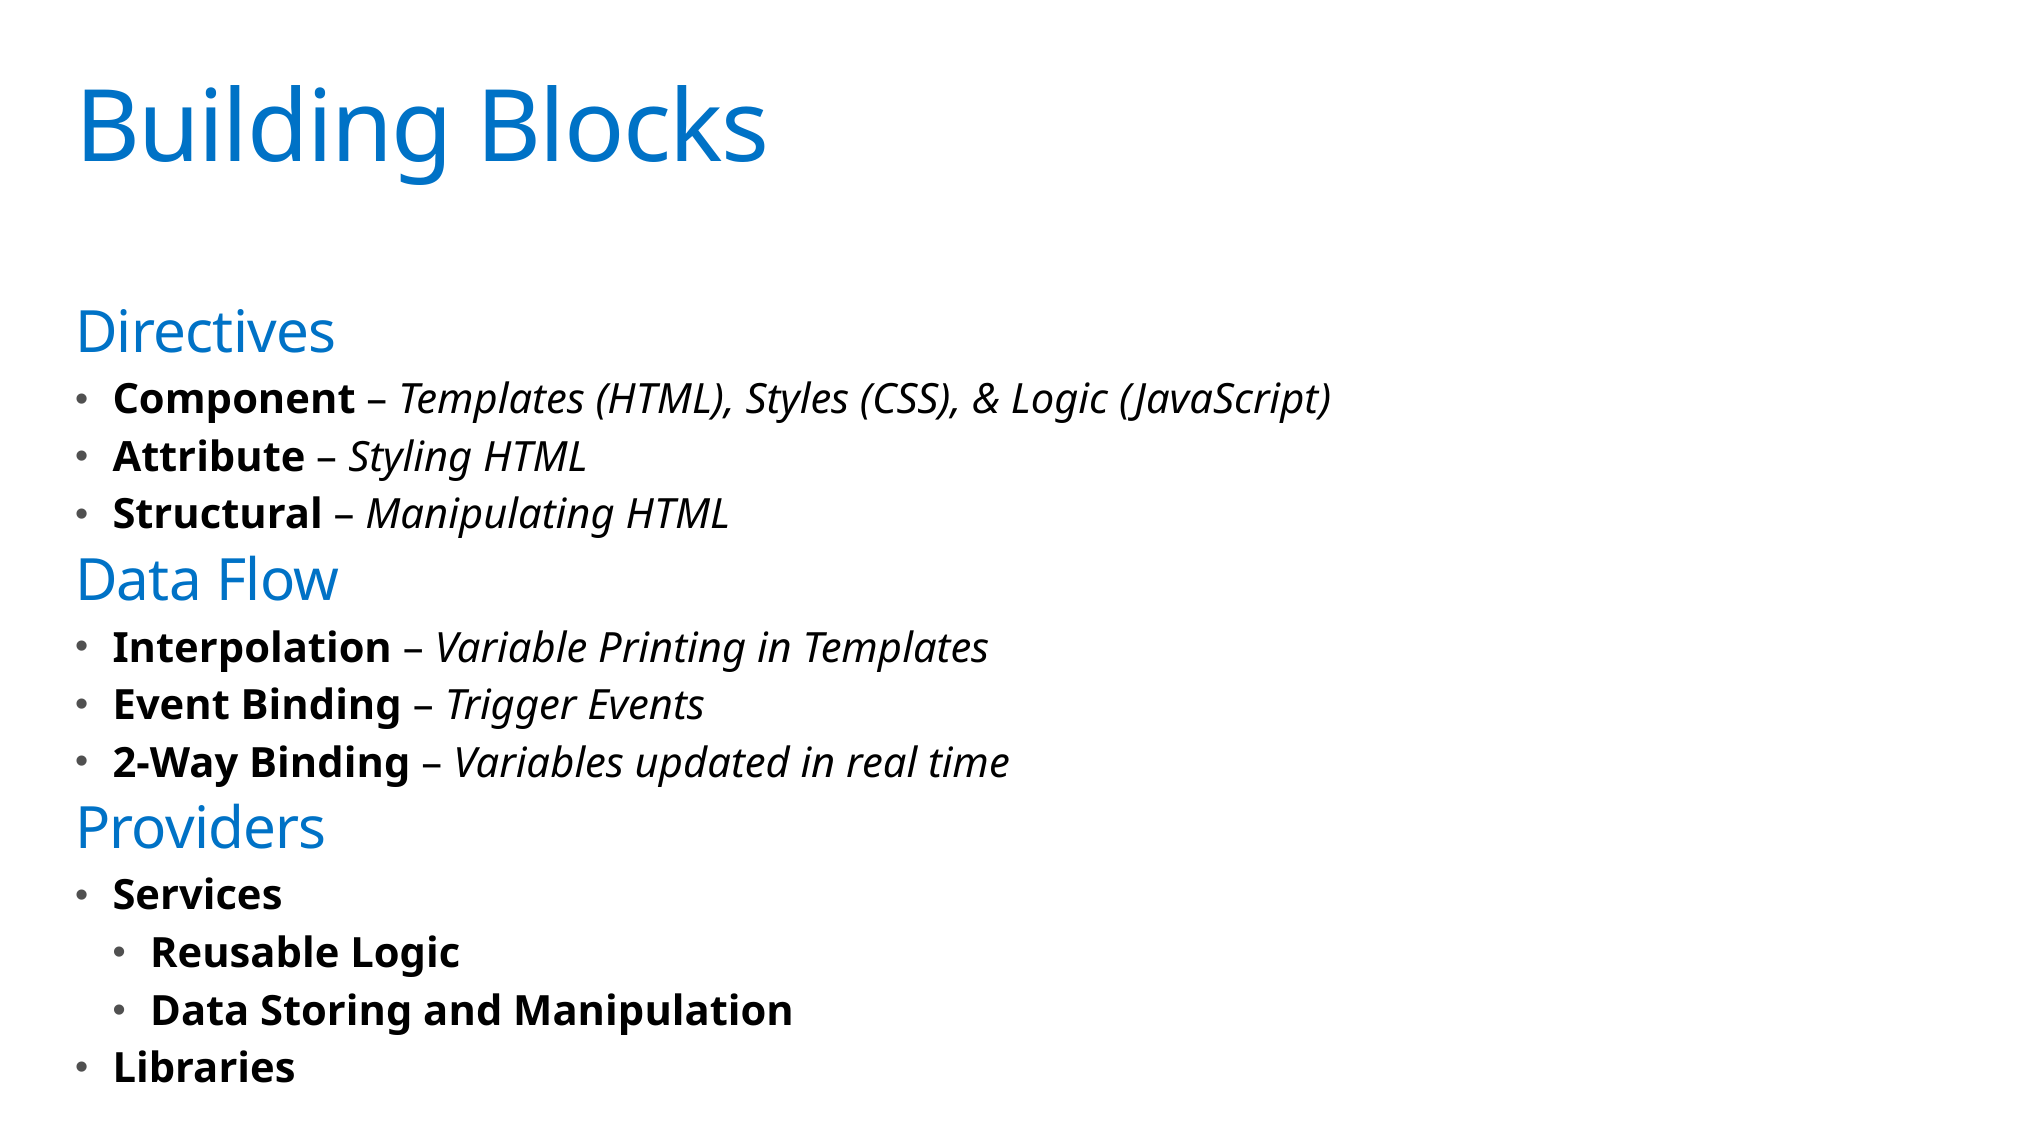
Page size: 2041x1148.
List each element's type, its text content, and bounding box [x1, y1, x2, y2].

list Directives Component – Templates (HTML), Styles (CSS), & Logic (JavaScript) Attribute – Styling HTML Structural – Manipulating HTML Data Flow Interpolation – Variable Printing in Templates Event Binding – Trigger Events 2-Way Binding – Variables updated in real time Providers Services Reusable Logic Data Storing and Manipulation Libraries [60, 225, 1980, 1111]
title Building Blocks [60, 60, 1980, 210]
